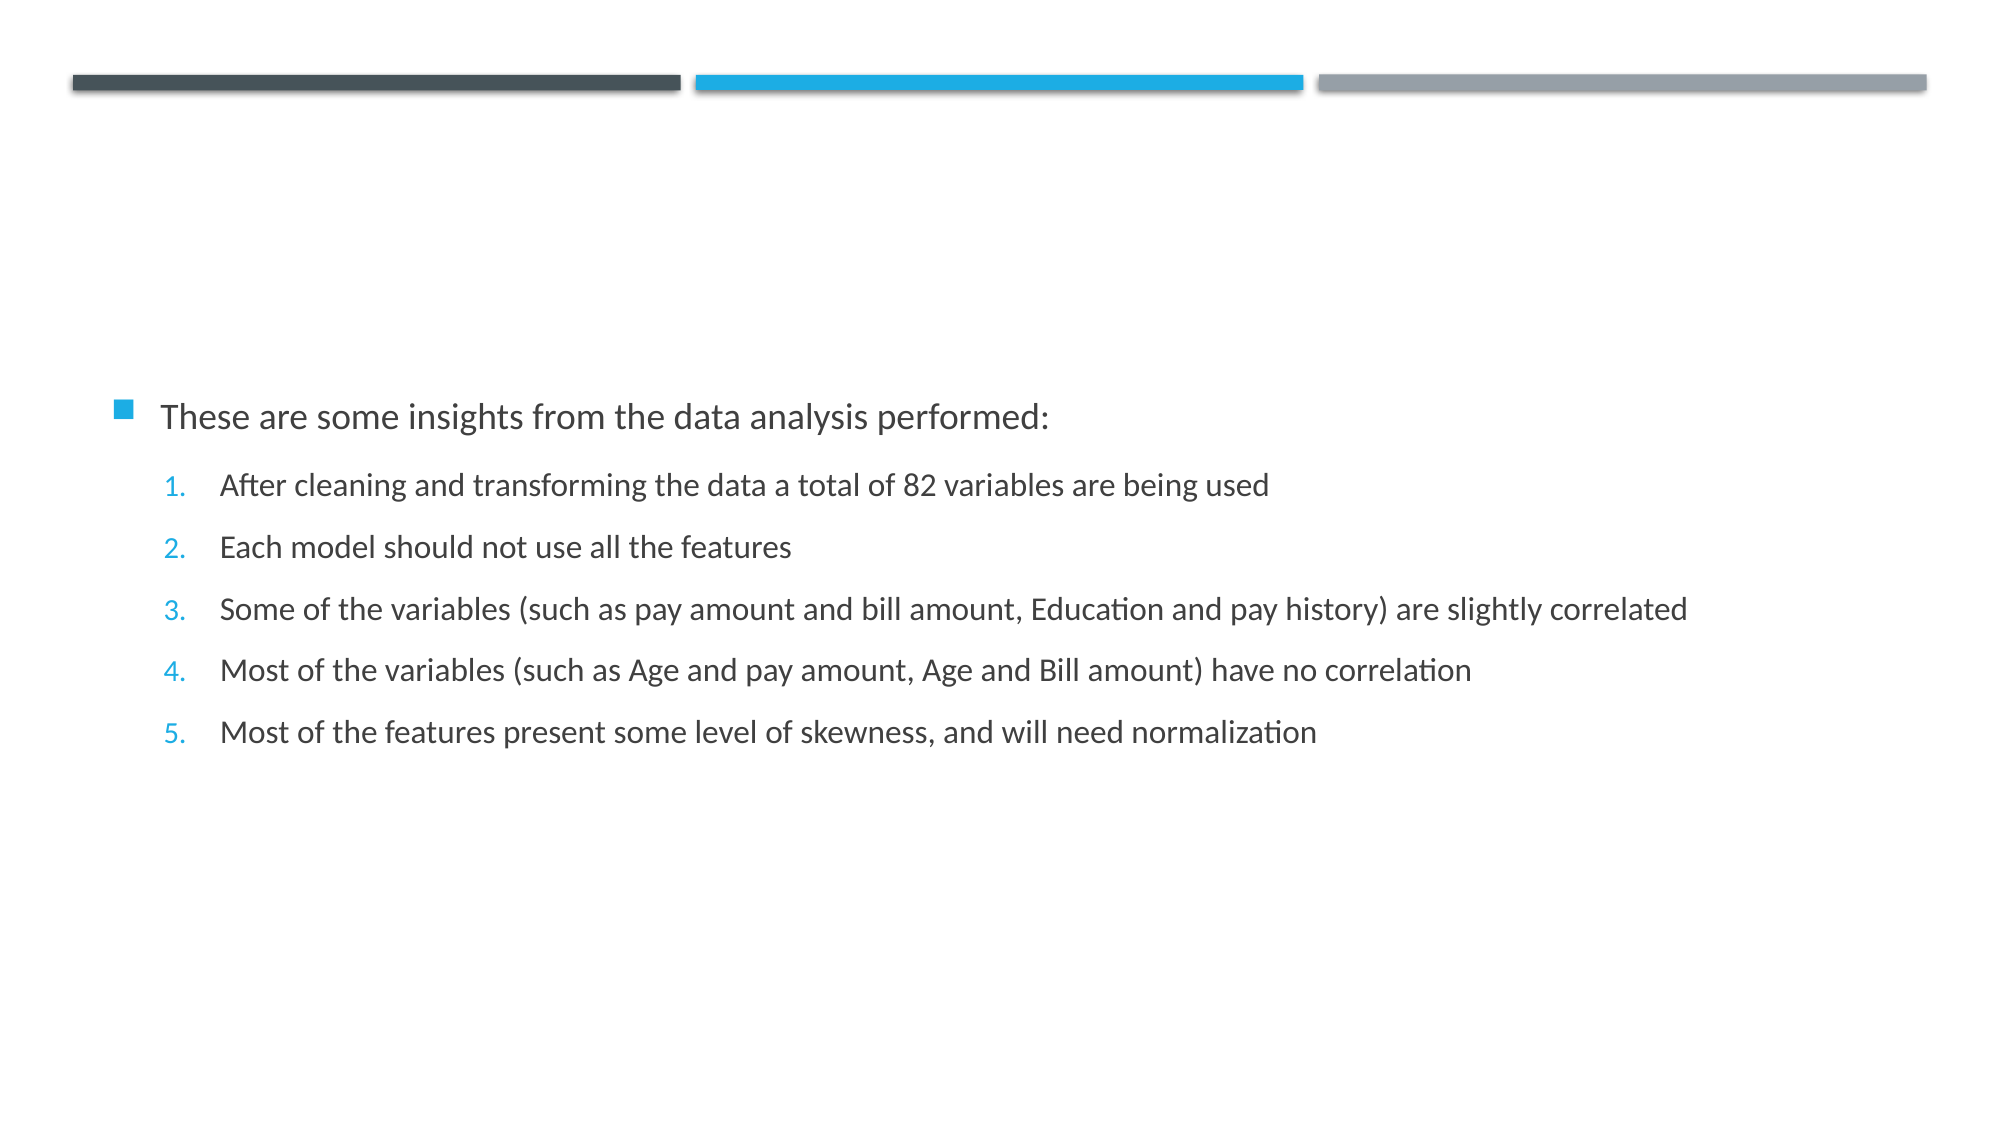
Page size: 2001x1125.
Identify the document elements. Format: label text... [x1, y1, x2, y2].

list These are some insights from the data analysis performed: After cleaning and transforming the data a total of 82 variables are being used Each model should not use all the features Some of the variables (such as pay amount and bill amount, Education and pay history) are slightly correlated Most of the variables (such as Age and pay amount, Age and Bill amount) have no correlation Most of the features present some level of skewness, and will need normalization [95, 120, 1905, 1086]
